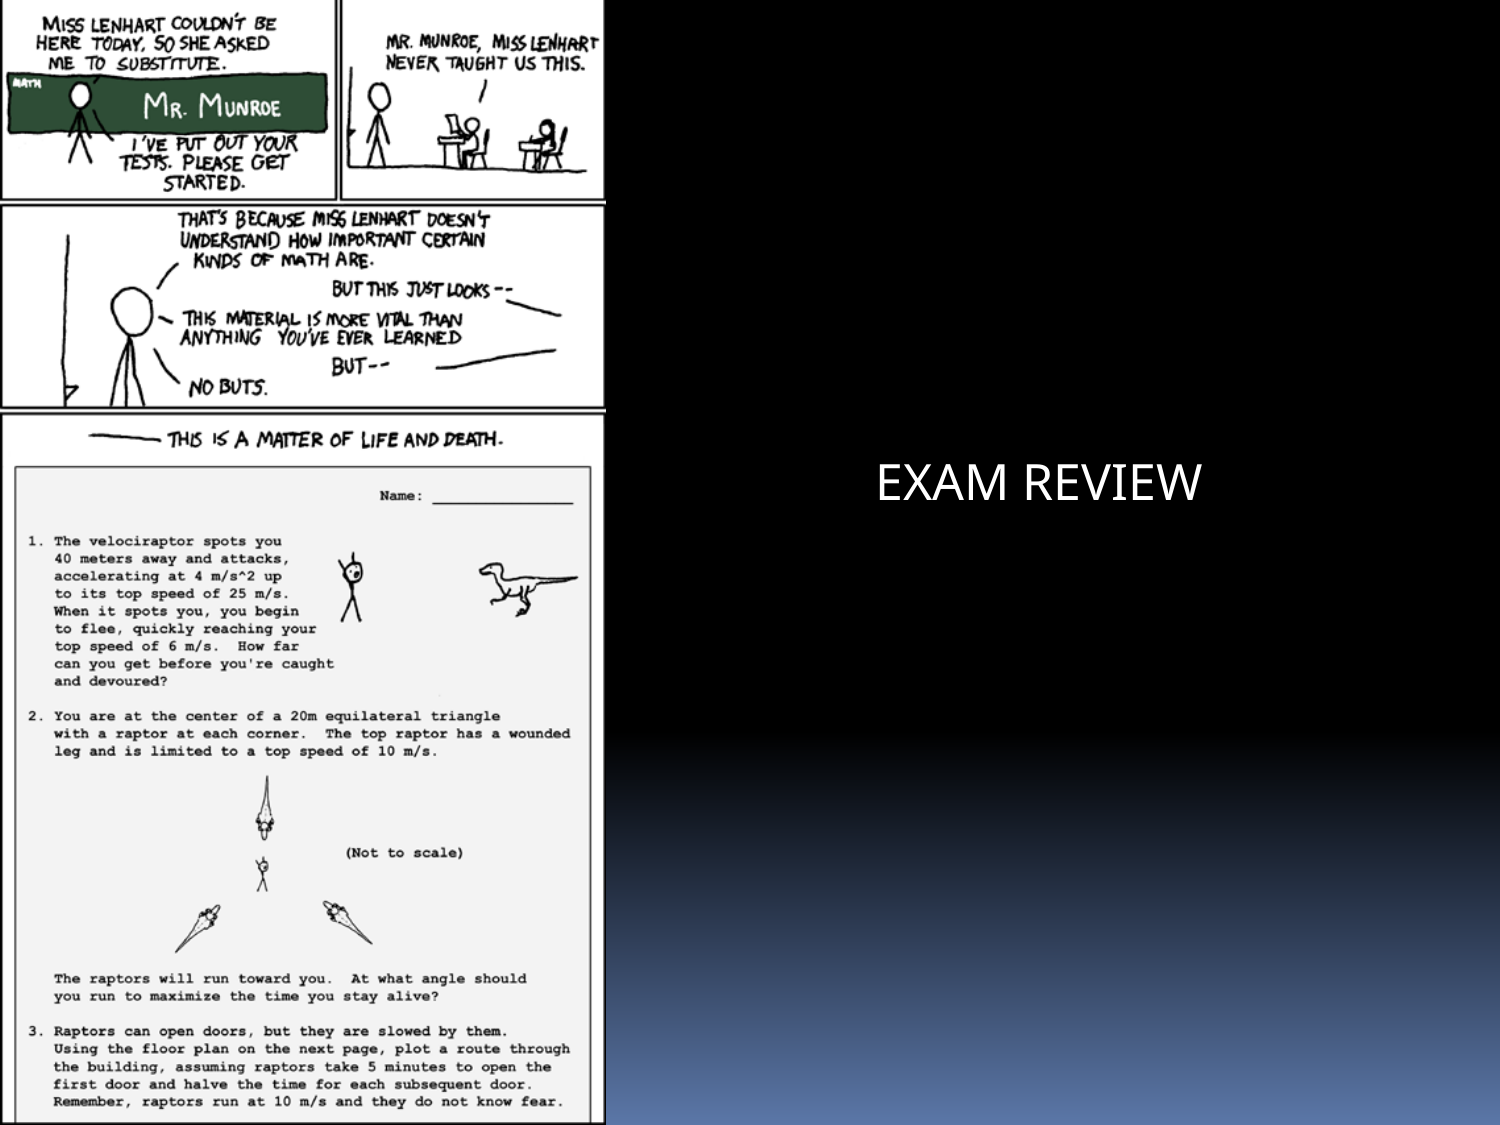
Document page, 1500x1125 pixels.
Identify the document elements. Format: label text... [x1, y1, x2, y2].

picture [0, 0, 607, 1125]
text_box EXAM REVIEW [860, 442, 1218, 518]
